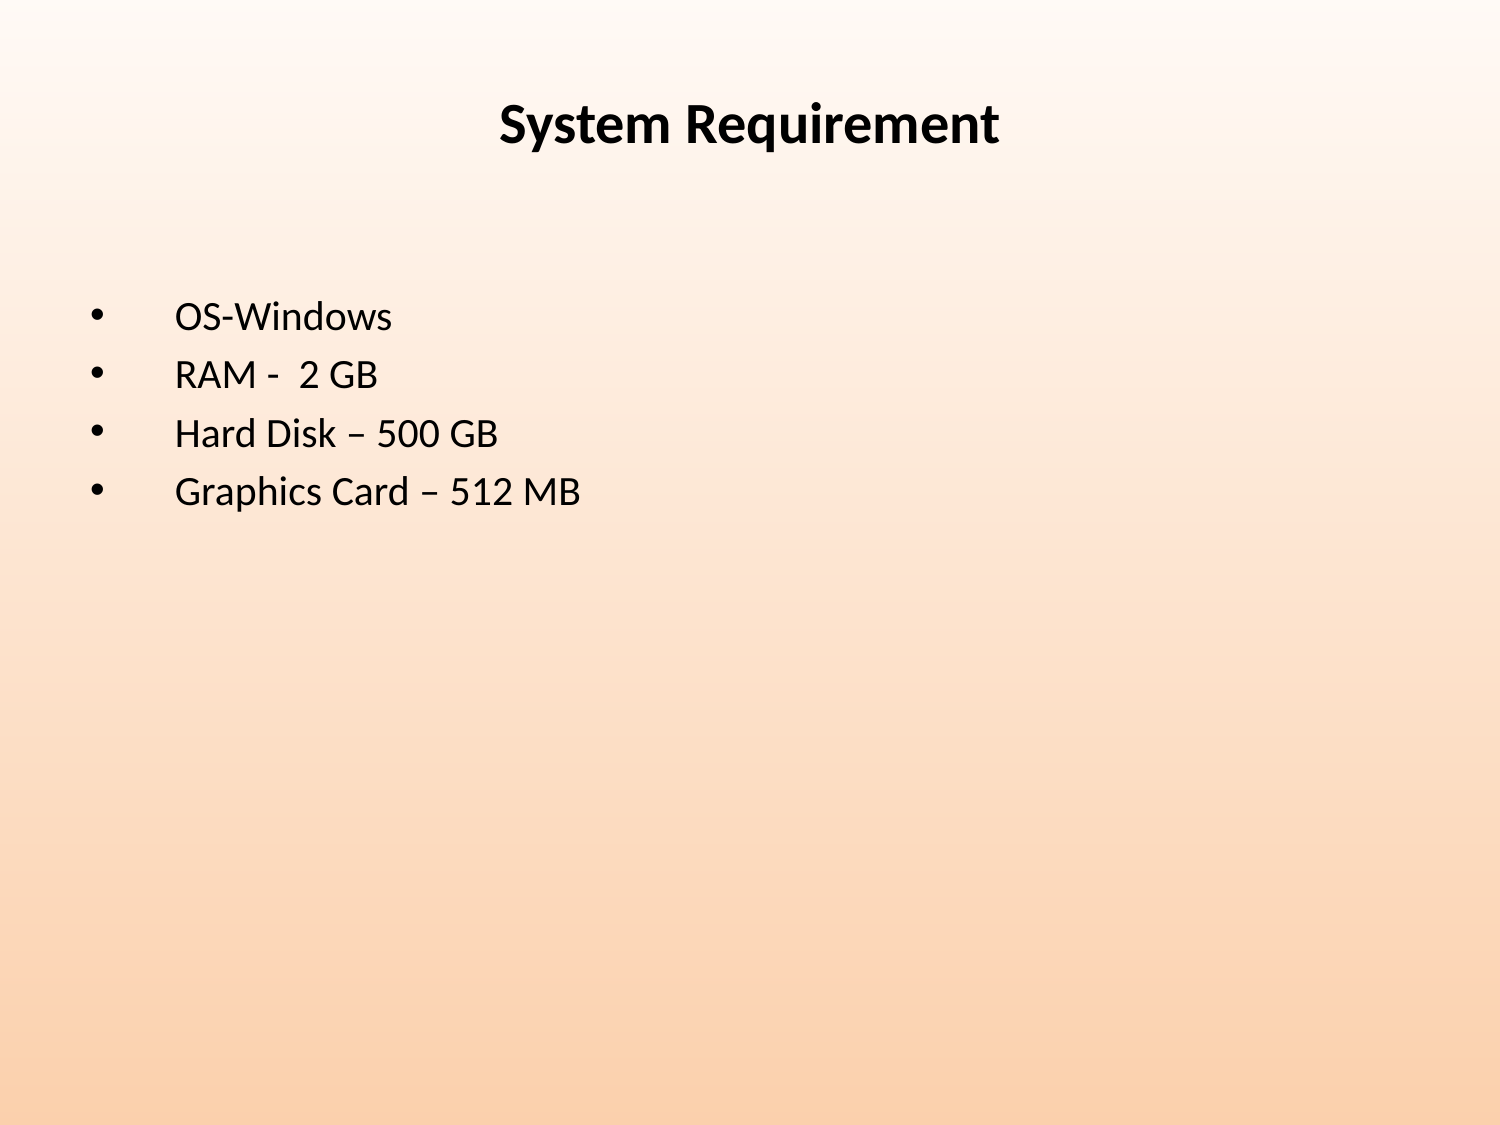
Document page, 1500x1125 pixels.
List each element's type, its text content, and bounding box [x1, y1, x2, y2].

list OS-Windows RAM - 2 GB Hard Disk – 500 GB Graphics Card – 512 MB [75, 281, 1425, 934]
title System Requirement [75, 45, 1425, 197]
